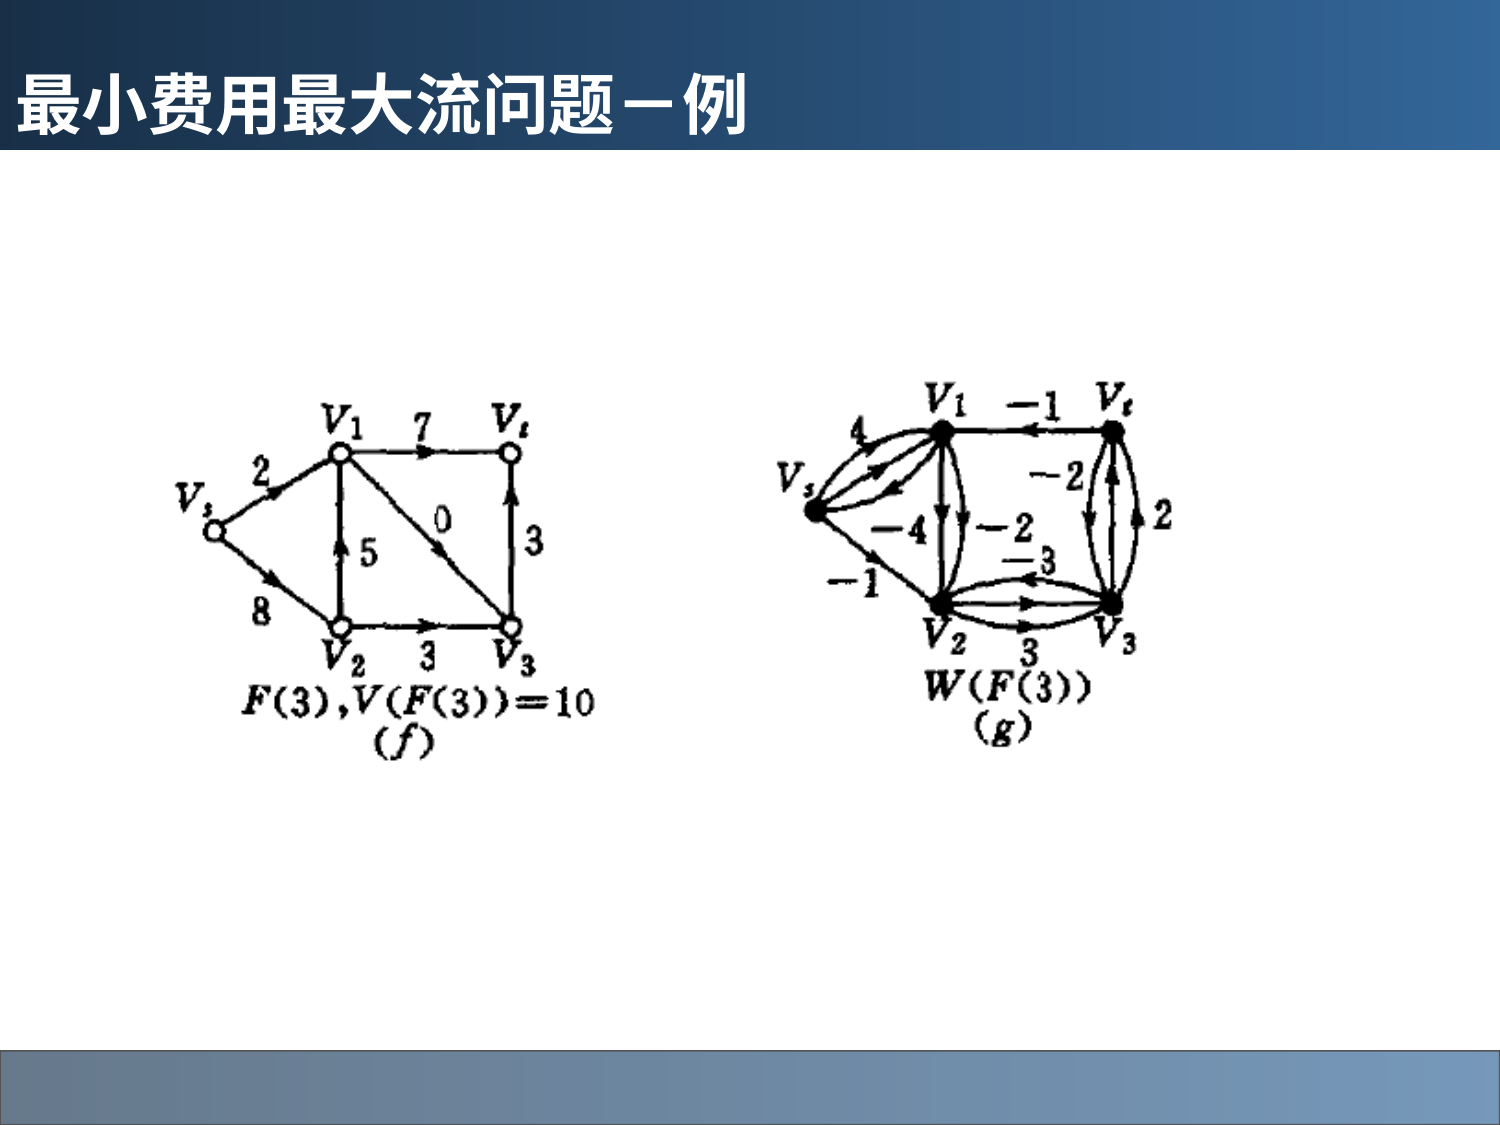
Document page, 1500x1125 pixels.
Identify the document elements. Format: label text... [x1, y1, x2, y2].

picture [749, 373, 1214, 773]
picture [159, 385, 630, 770]
title 最小费用最大流问题－例 [0, 0, 1500, 150]
